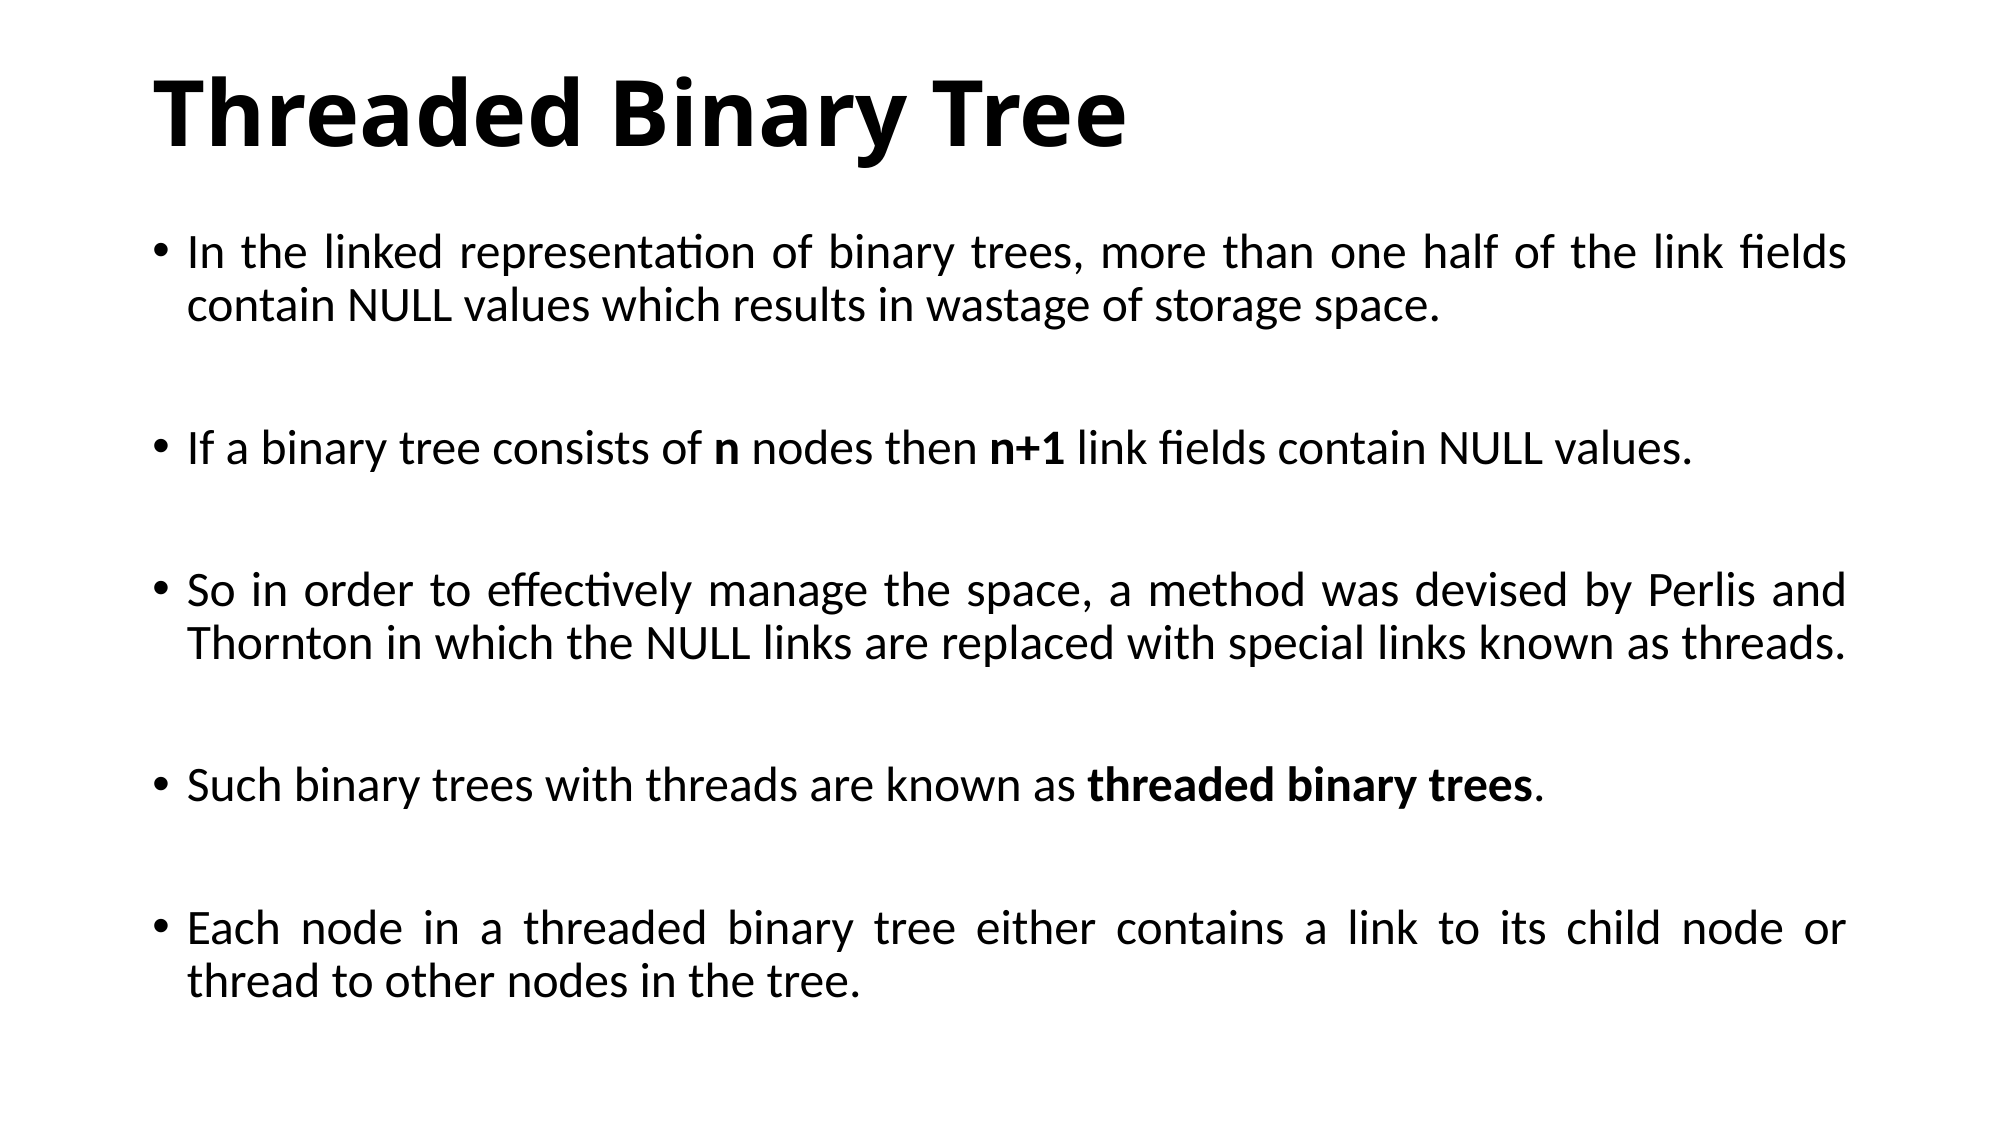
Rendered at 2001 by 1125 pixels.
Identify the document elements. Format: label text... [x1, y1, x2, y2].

title Threaded Binary Tree [137, 29, 1863, 204]
list In the linked representation of binary trees, more than one half of the link fields contain NULL values which results in wastage of storage space. If a binary tree consists of n nodes then n+1 link fields contain NULL values. So in order to effectively manage the space, a method was devised by Perlis and Thornton in which the NULL links are replaced with special links known as threads. Such binary trees with threads are known as threaded binary trees. Each node in a threaded binary tree either contains a link to its child node or thread to other nodes in the tree. [137, 218, 1863, 1067]
